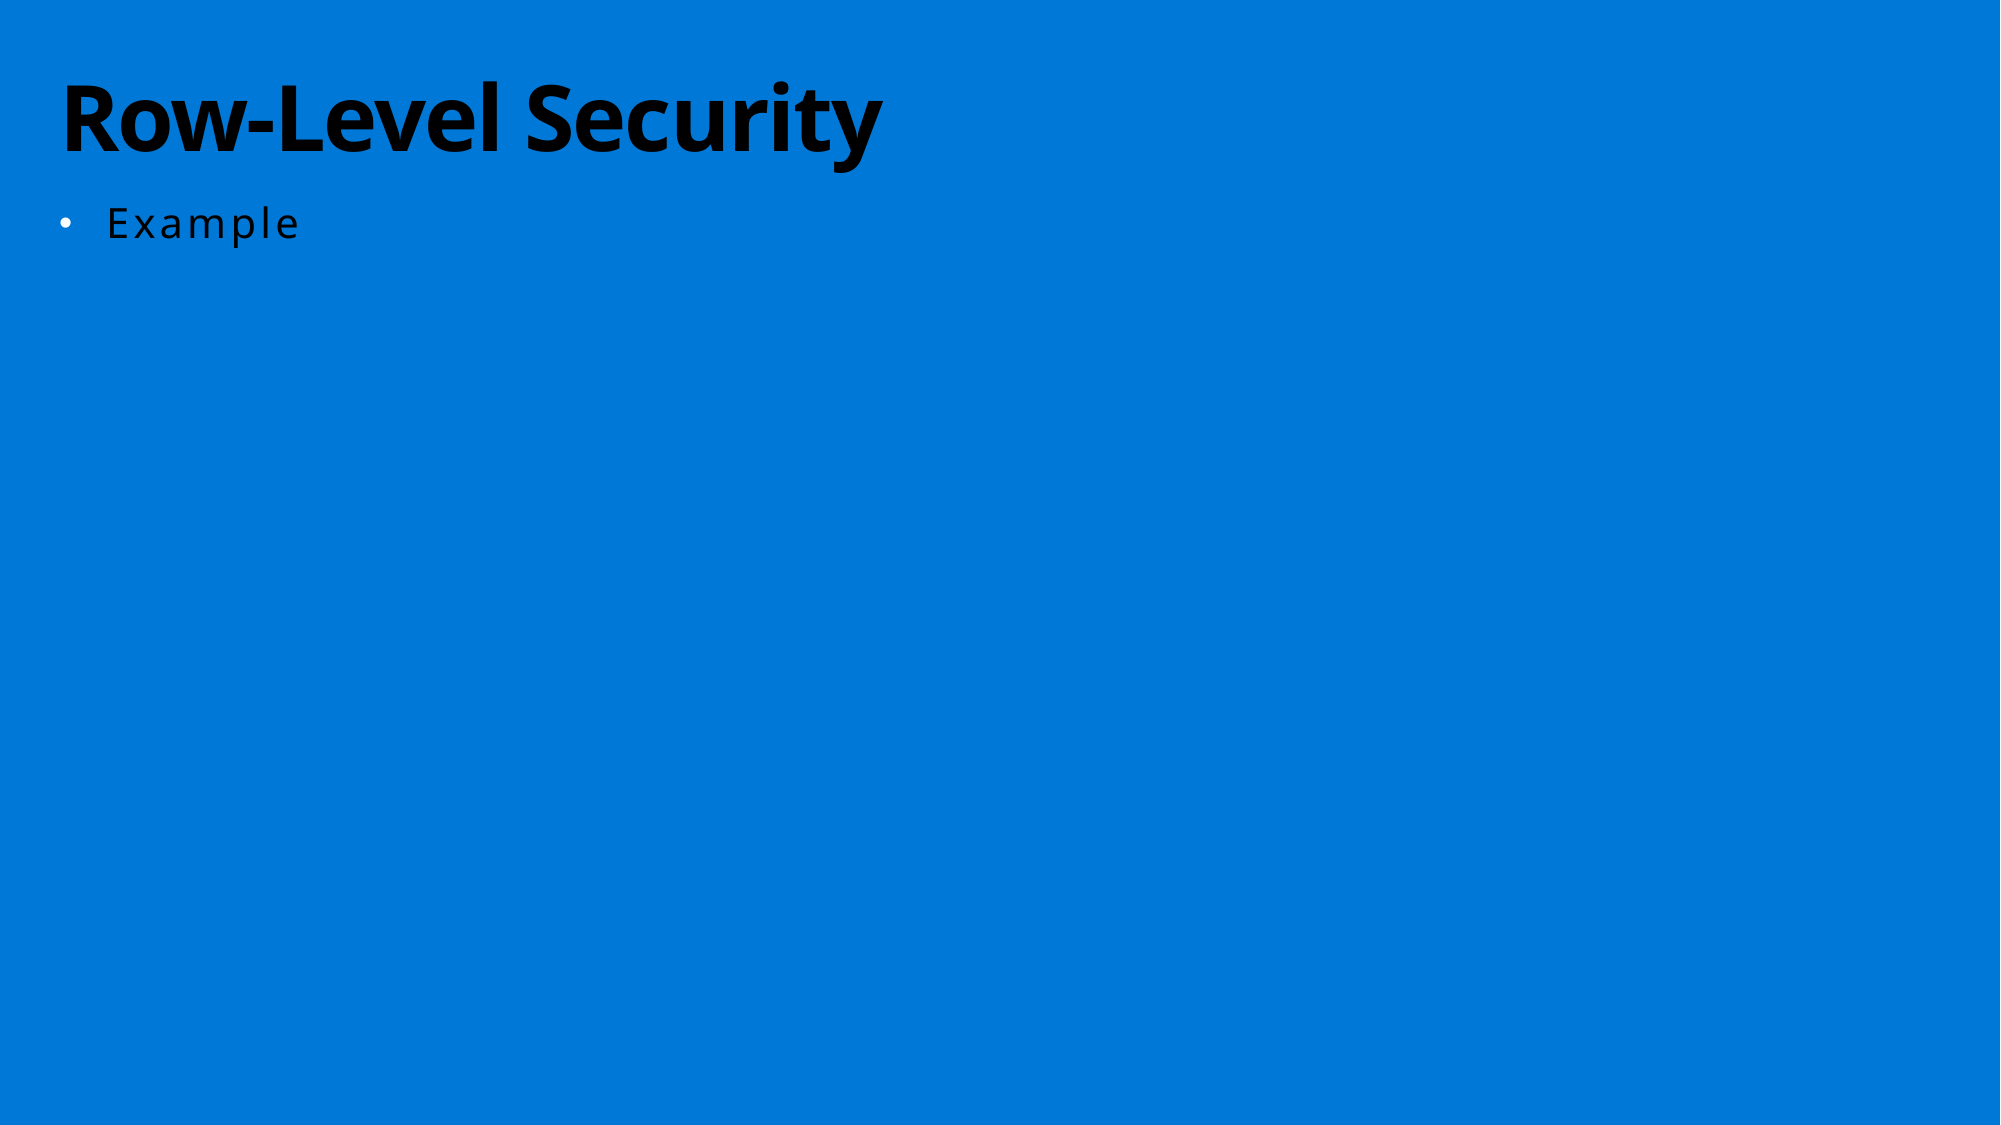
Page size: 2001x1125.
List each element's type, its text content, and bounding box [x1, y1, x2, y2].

list Example [44, 196, 1956, 532]
title Row-Level Security [44, 47, 1957, 196]
